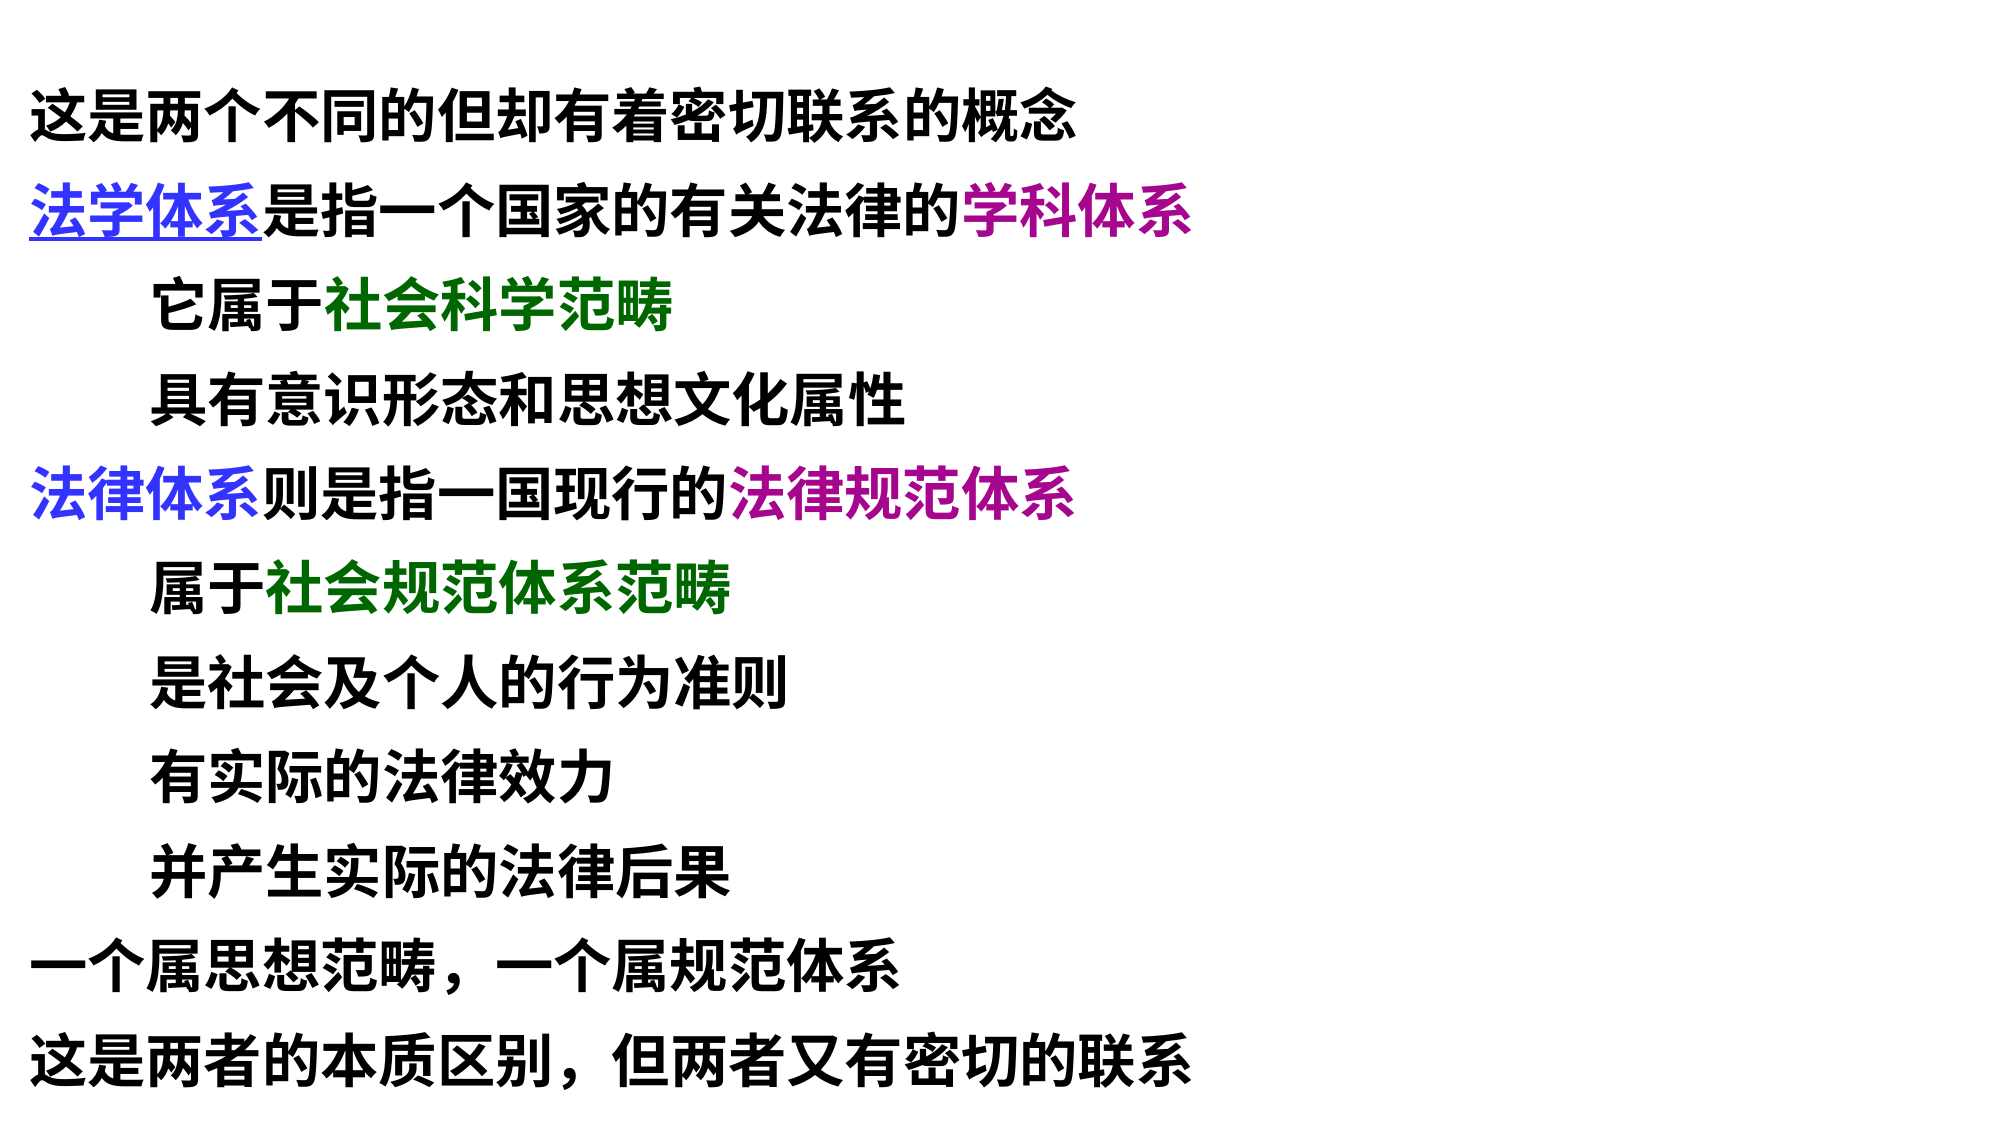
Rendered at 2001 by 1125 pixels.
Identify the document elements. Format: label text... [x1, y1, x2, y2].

list 这是两个不同的但却有着密切联系的概念 法学体系是指一个国家的有关法律的学科体系 它属于社会科学范畴 具有意识形态和思想文化属性 法律体系则是指一国现行的法律规范体系 属于社会规范体系范畴 是社会及个人的行为准则 有实际的法律效力 并产生实际的法律后果 一个属思想范畴，一个属规范体系 这是两者的本质区别，但两者又有密切的联系 [14, 47, 1986, 1116]
